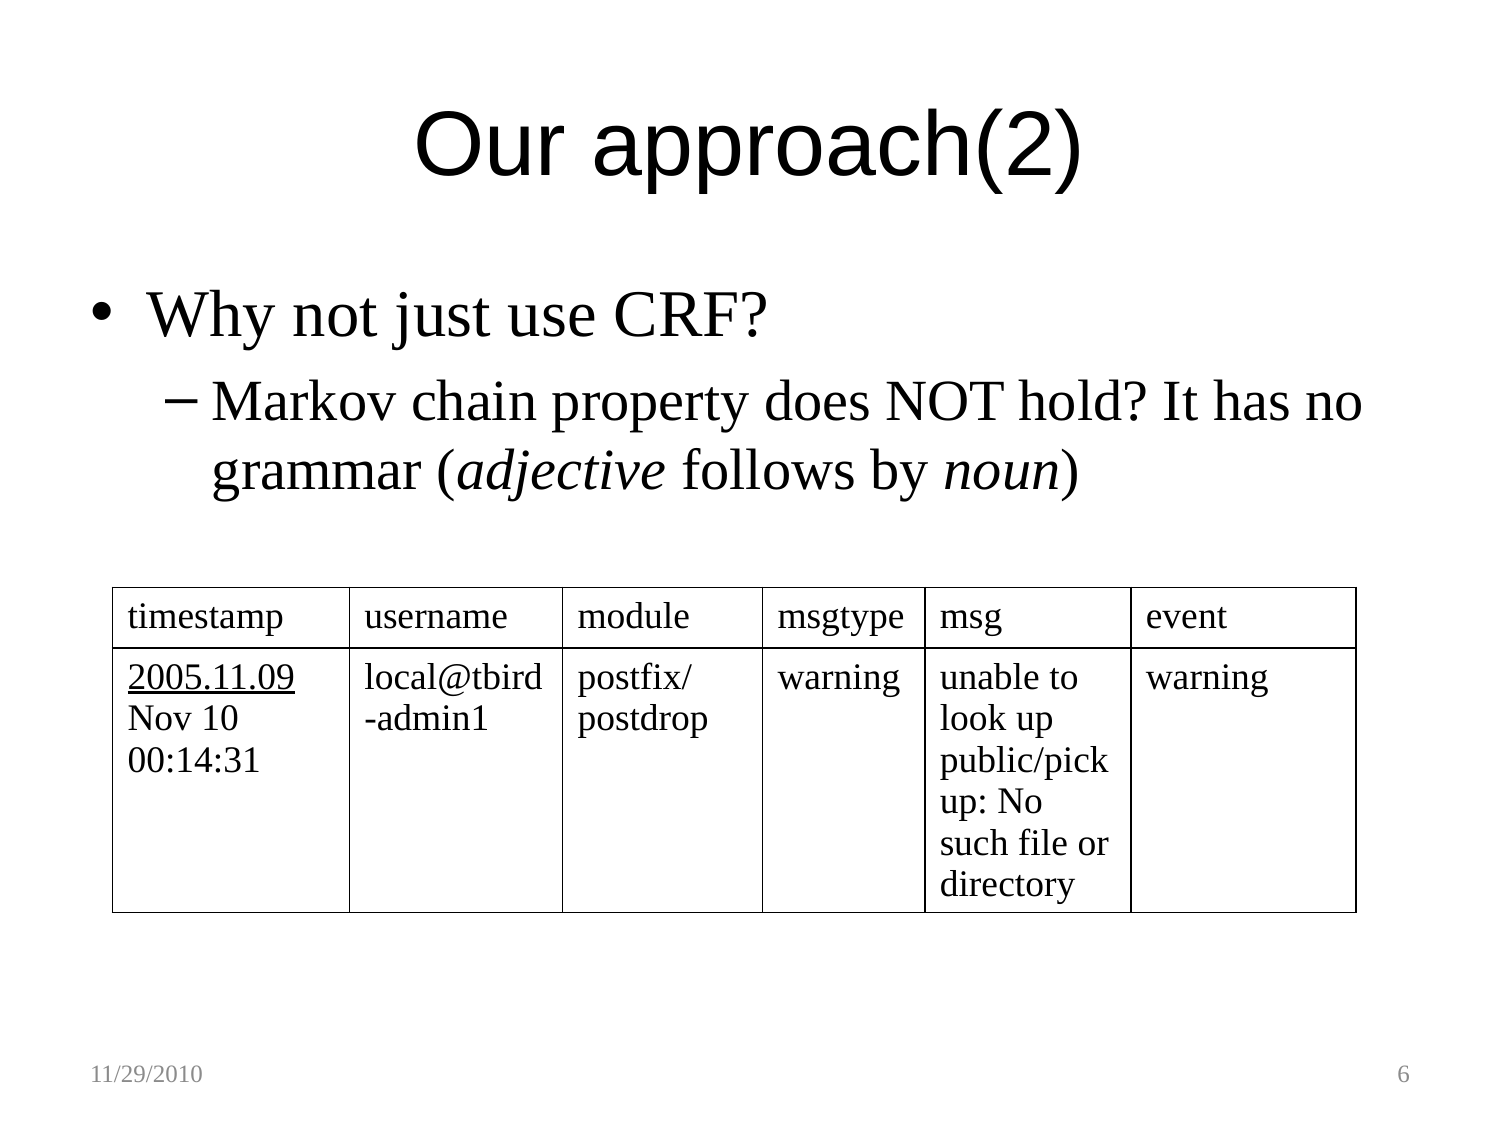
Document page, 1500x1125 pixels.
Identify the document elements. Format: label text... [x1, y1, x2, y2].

table_cell local@tbird-admin1 [350, 649, 562, 912]
table_header module [563, 588, 762, 647]
table_header msg [926, 588, 1130, 647]
table_cell warning [763, 649, 924, 912]
slide_number 6 [1074, 1042, 1425, 1103]
table_cell postfix/postdrop [563, 649, 762, 912]
table_cell warning [1132, 649, 1355, 912]
table_header event [1132, 588, 1355, 647]
list Why not just use CRF? Markov chain property does NOT hold? It has no grammar (adjective follows by noun) [75, 262, 1425, 1005]
table_cell unable to look up public/pickup: No such file or directory [926, 649, 1130, 912]
table_header timestamp [113, 588, 349, 647]
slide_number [75, 1042, 425, 1103]
table_header msgtype [763, 588, 924, 647]
table_cell 2005.11.09 Nov 10 00:14:31 [113, 649, 349, 912]
title Our approach(2) [75, 45, 1425, 233]
table_header username [350, 588, 562, 647]
